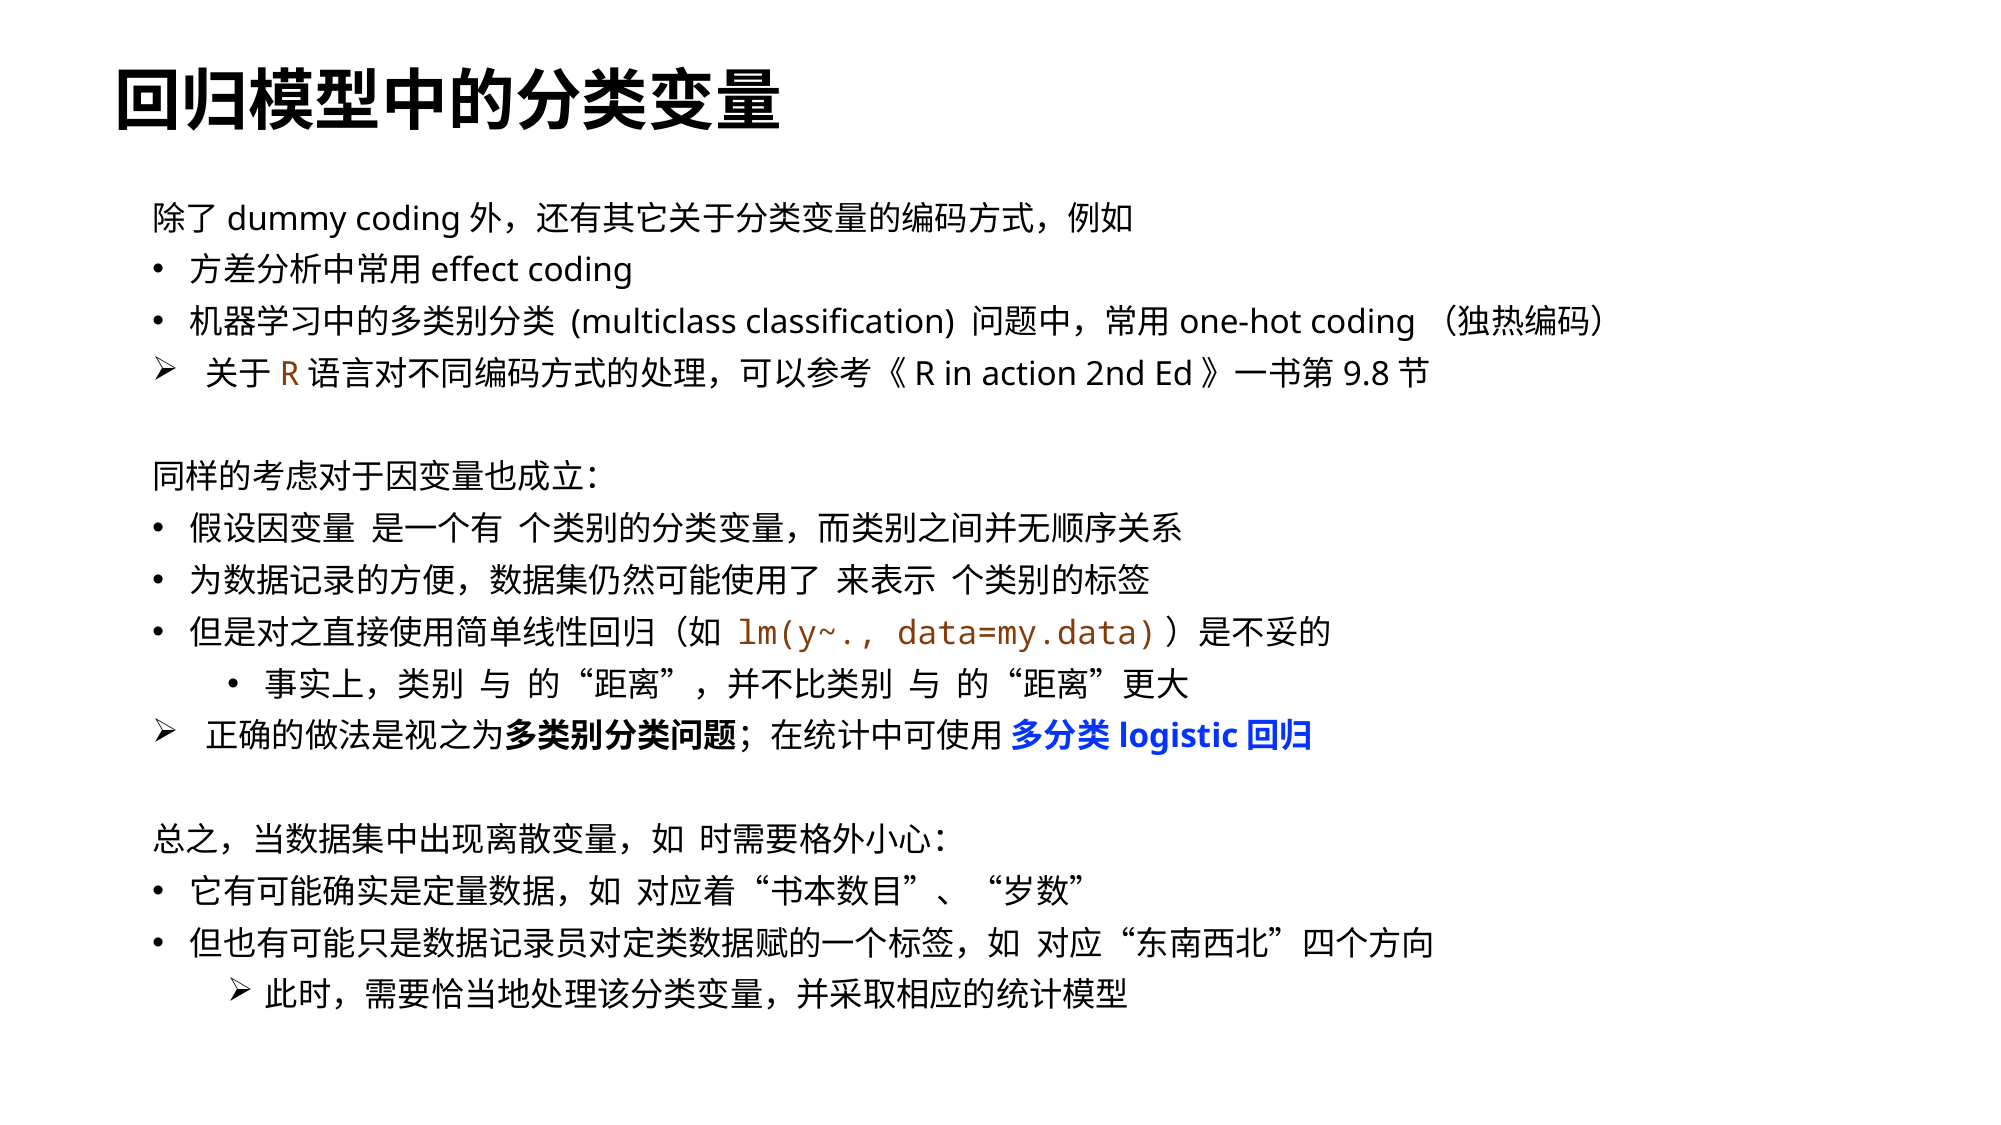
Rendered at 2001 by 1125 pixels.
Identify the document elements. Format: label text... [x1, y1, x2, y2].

title 回归模型中的分类变量 [99, 50, 1825, 156]
